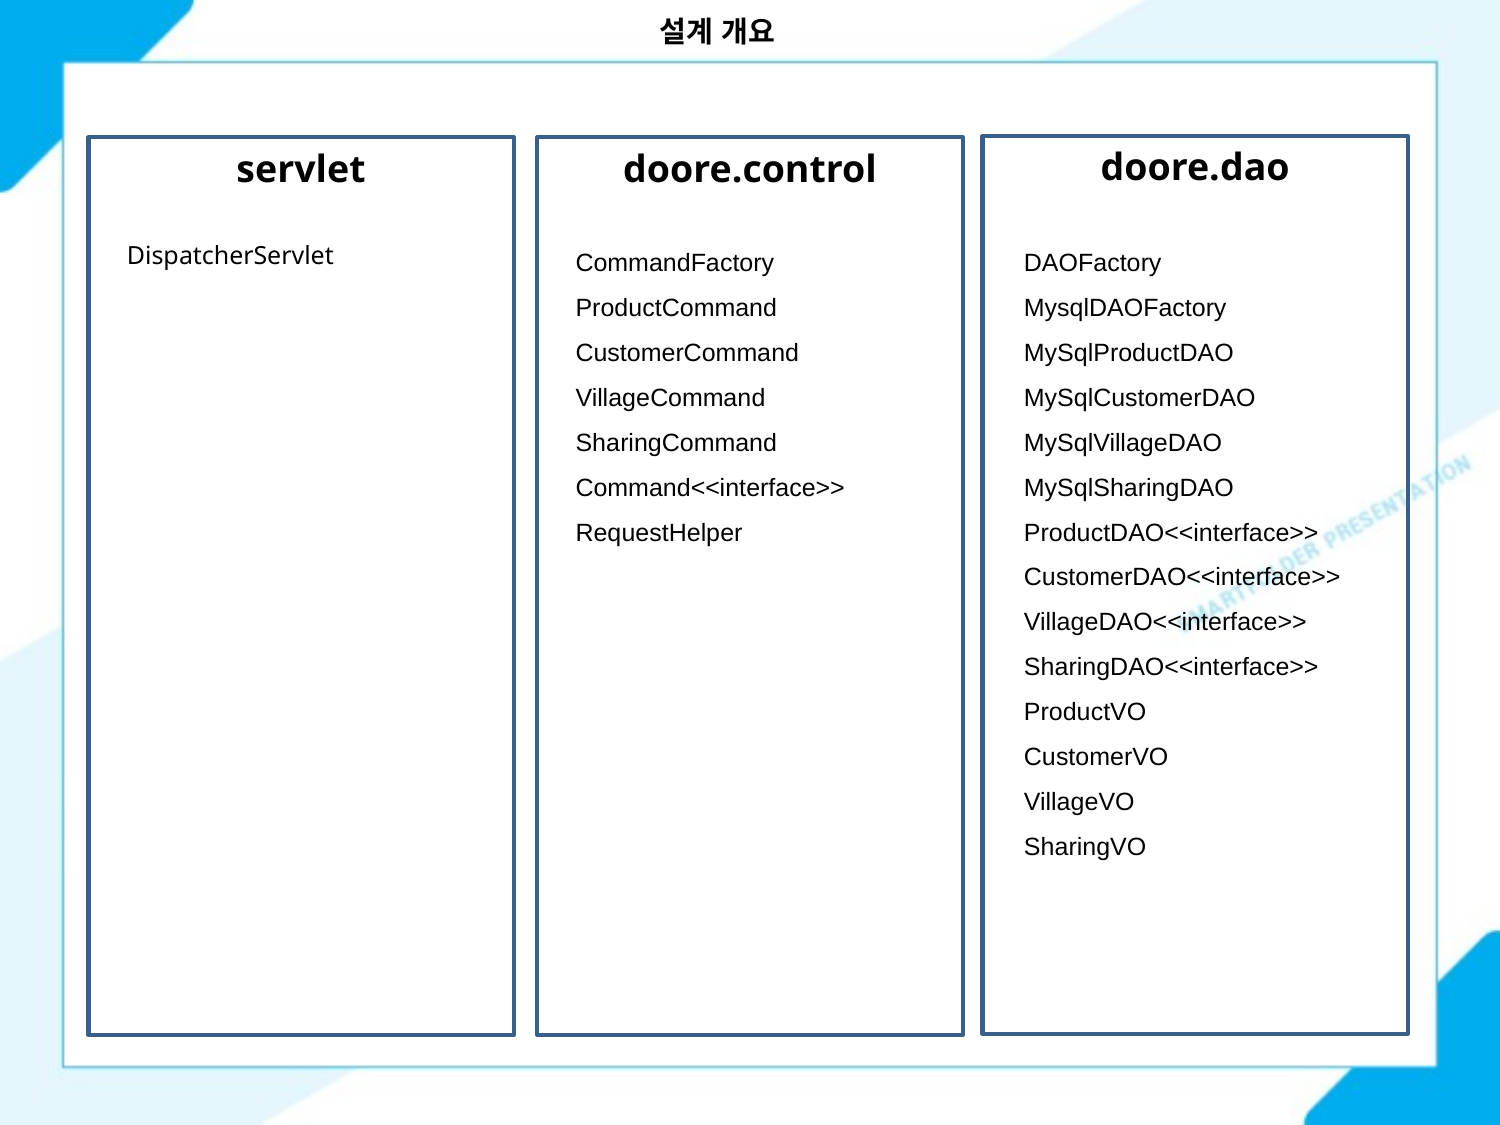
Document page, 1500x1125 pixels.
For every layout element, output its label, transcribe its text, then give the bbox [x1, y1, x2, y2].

text_box DispatcherServlet [112, 231, 538, 277]
text_box CommandFactory ProductCommand CustomerCommand VillageCommand SharingCommand Command<<interface>> RequestHelper [560, 224, 964, 554]
text_box doore.control [535, 135, 965, 1037]
text_box DAOFactory MysqlDAOFactory MySqlProductDAO MySqlCustomerDAO MySqlVillageDAO MySqlSharingDAO ProductDAO<<interface>> CustomerDAO<<interface>> VillageDAO<<interface>> SharingDAO<<interface>> ProductVO CustomerVO VillageVO SharingVO [1009, 224, 1412, 868]
picture [0, 0, 1500, 1125]
text_box 설계 개요 [645, 5, 792, 56]
text_box doore.dao [980, 134, 1410, 1036]
text_box servlet [86, 135, 516, 1037]
